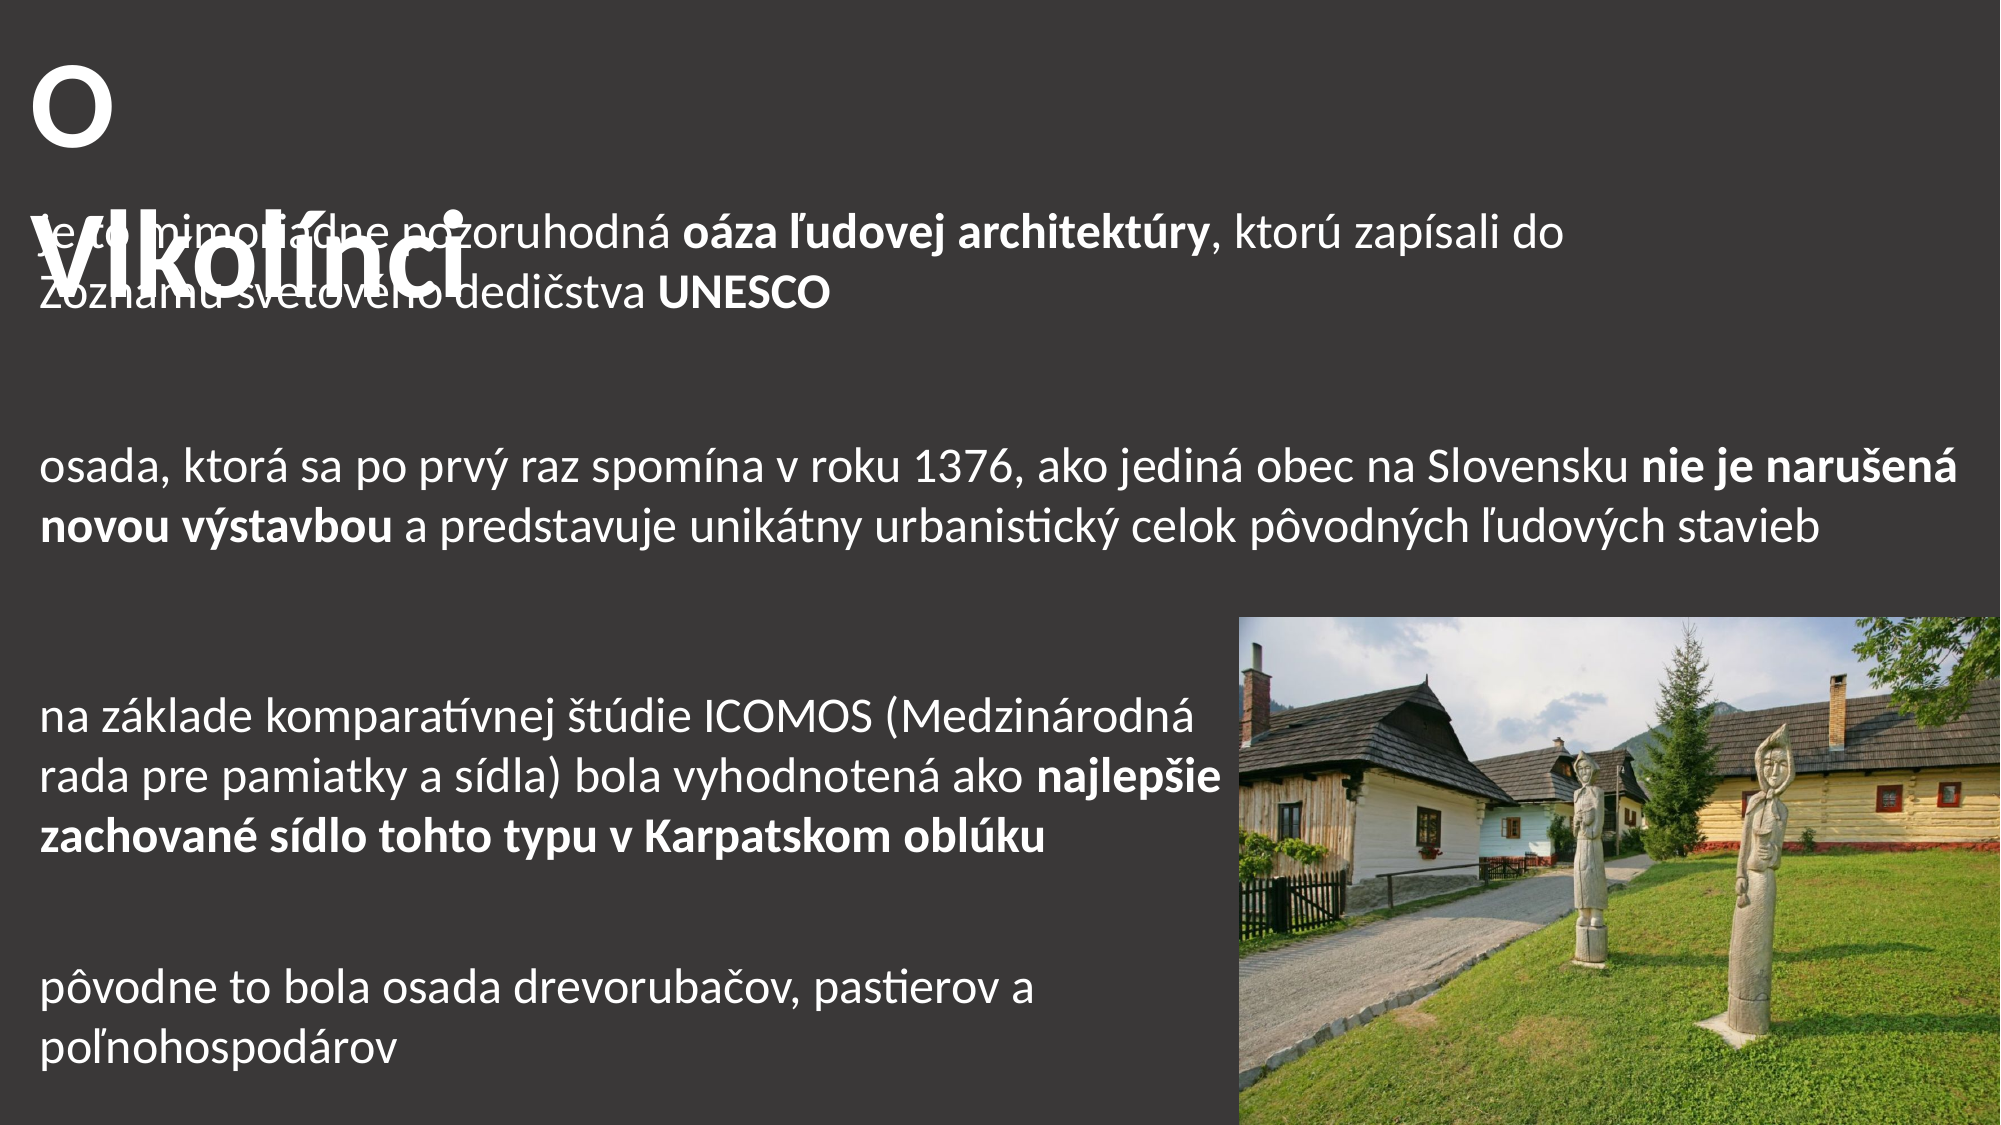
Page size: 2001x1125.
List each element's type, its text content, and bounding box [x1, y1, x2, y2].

text_box osada, ktorá sa po prvý raz spomína v roku 1376, ako jediná obec na Slovensku nie je narušená novou výstavbou a predstavuje unikátny urbanistický celok pôvodných ľudových stavieb [24, 425, 1979, 561]
text_box pôvodne to bola osada drevorubačov, pastierov a poľnohospodárov [24, 945, 1234, 1081]
picture [1239, 617, 2000, 1125]
text_box na základe komparatívnej štúdie ICOMOS (Medzinárodná rada pre pamiatky a sídla) bola vyhodnotená ako najlepšie zachované sídlo tohto typu v Karpatskom oblúku [24, 674, 1234, 870]
text_box O Vlkolínci [15, 14, 574, 330]
text_box je to mimoriadne pozoruhodná oáza ľudovej architektúry, ktorú zapísali do Zoznamu svetového dedičstva UNESCO [574, 191, 1979, 327]
